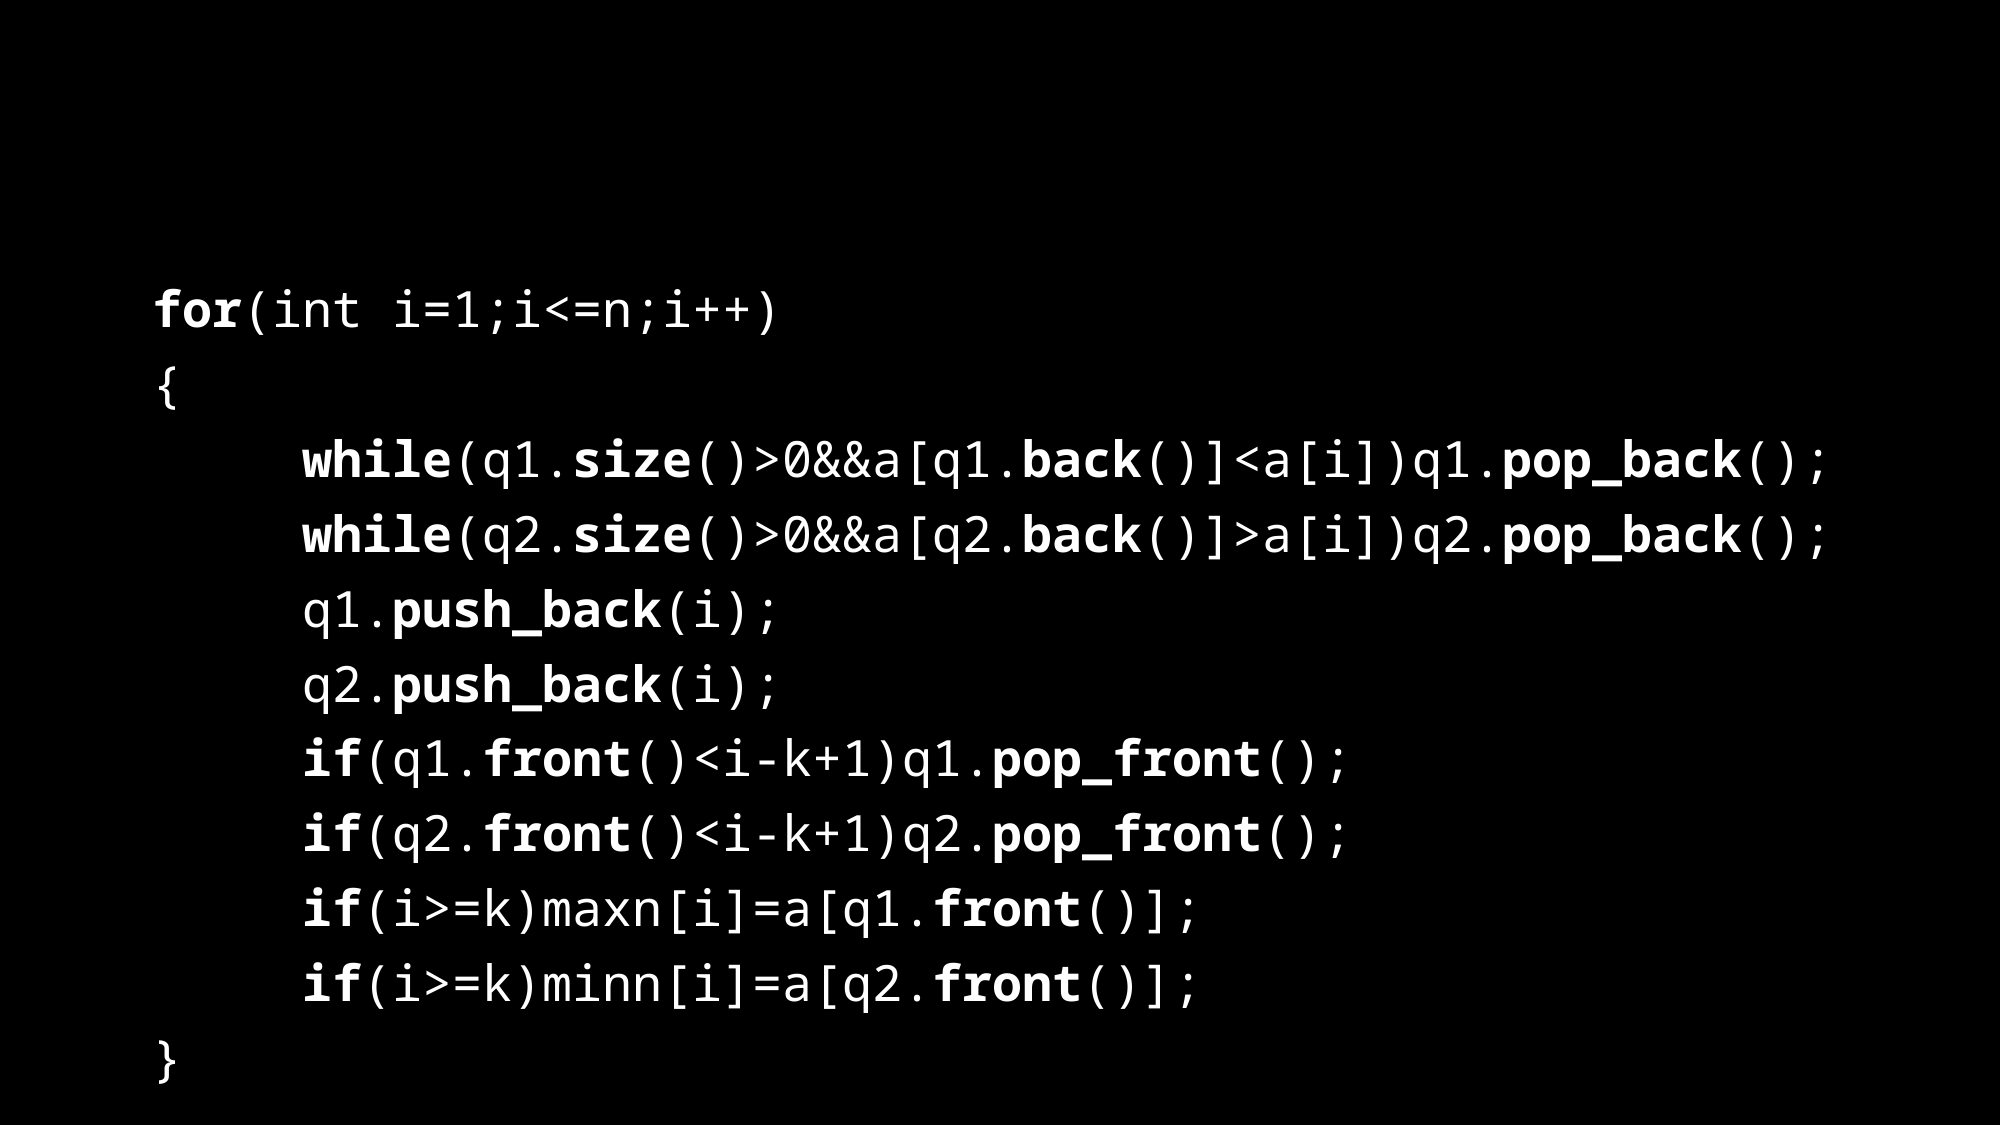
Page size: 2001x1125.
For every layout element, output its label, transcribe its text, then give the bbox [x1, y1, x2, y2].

list for(int i=1;i<=n;i++) { while(q1.size()>0&&a[q1.back()]<a[i])q1.pop_back(); while(q2.size()>0&&a[q2.back()]>a[i])q2.pop_back(); q1.push_back(i); q2.push_back(i); if(q1.front()<i-k+1)q1.pop_front(); if(q2.front()<i-k+1)q2.pop_front(); if(i>=k)maxn[i]=a[q1.front()]; if(i>=k)minn[i]=a[q2.front()]; } [137, 277, 1863, 1103]
